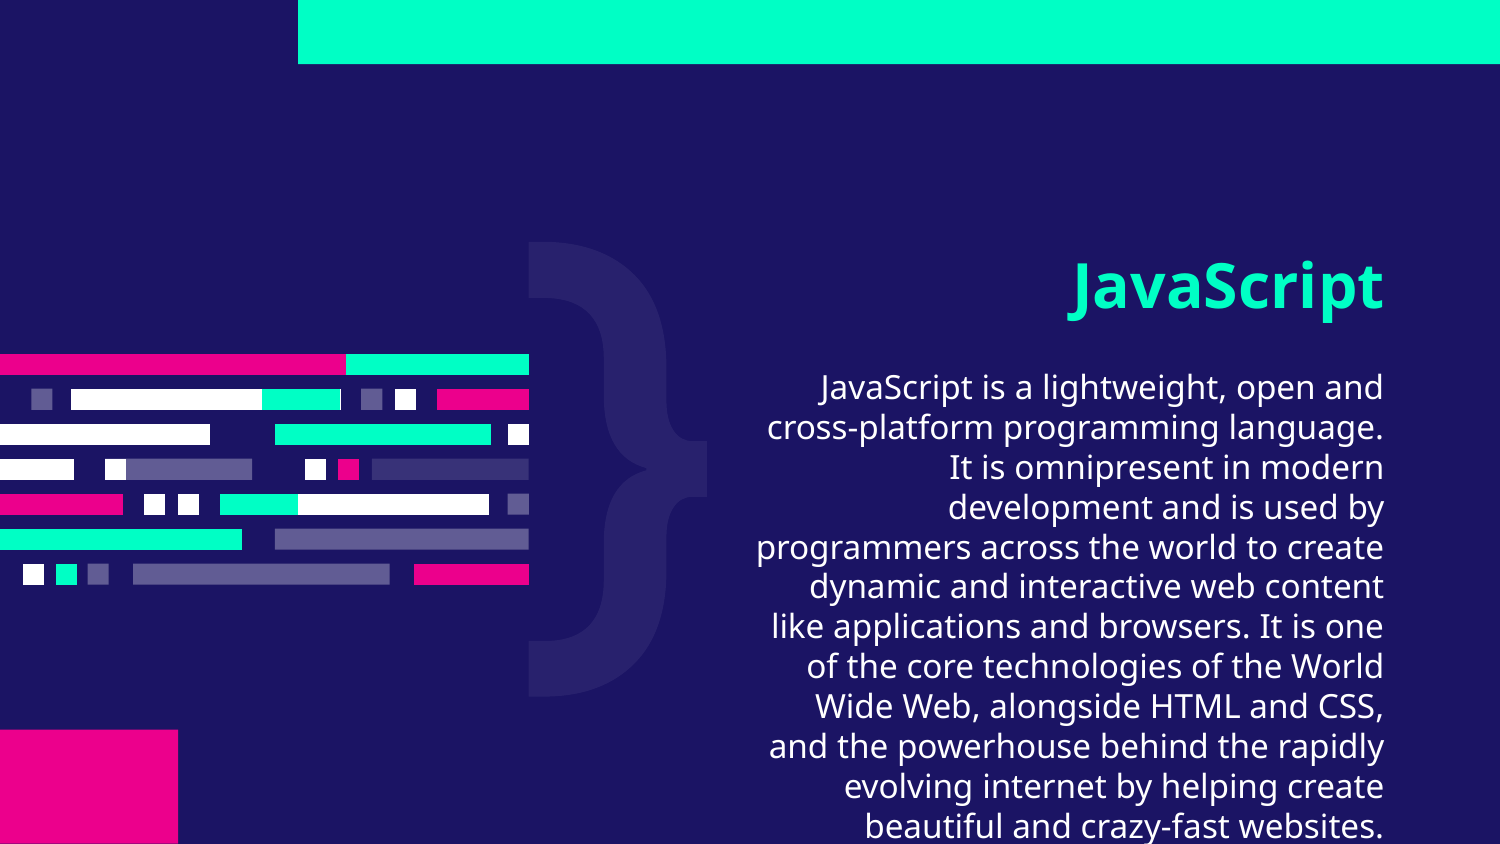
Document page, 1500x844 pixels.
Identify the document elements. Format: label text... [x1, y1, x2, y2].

list JavaScript is a lightweight, open and cross-platform programming language. It is omnipresent in modern development and is used by programmers across the world to create dynamic and interactive web content like applications and browsers. It is one of the core technologies of the World Wide Web, alongside HTML and CSS, and the powerhouse behind the rapidly evolving internet by helping create beautiful and crazy-fast websites. [736, 351, 1401, 701]
title JavaScript [750, 230, 1401, 341]
